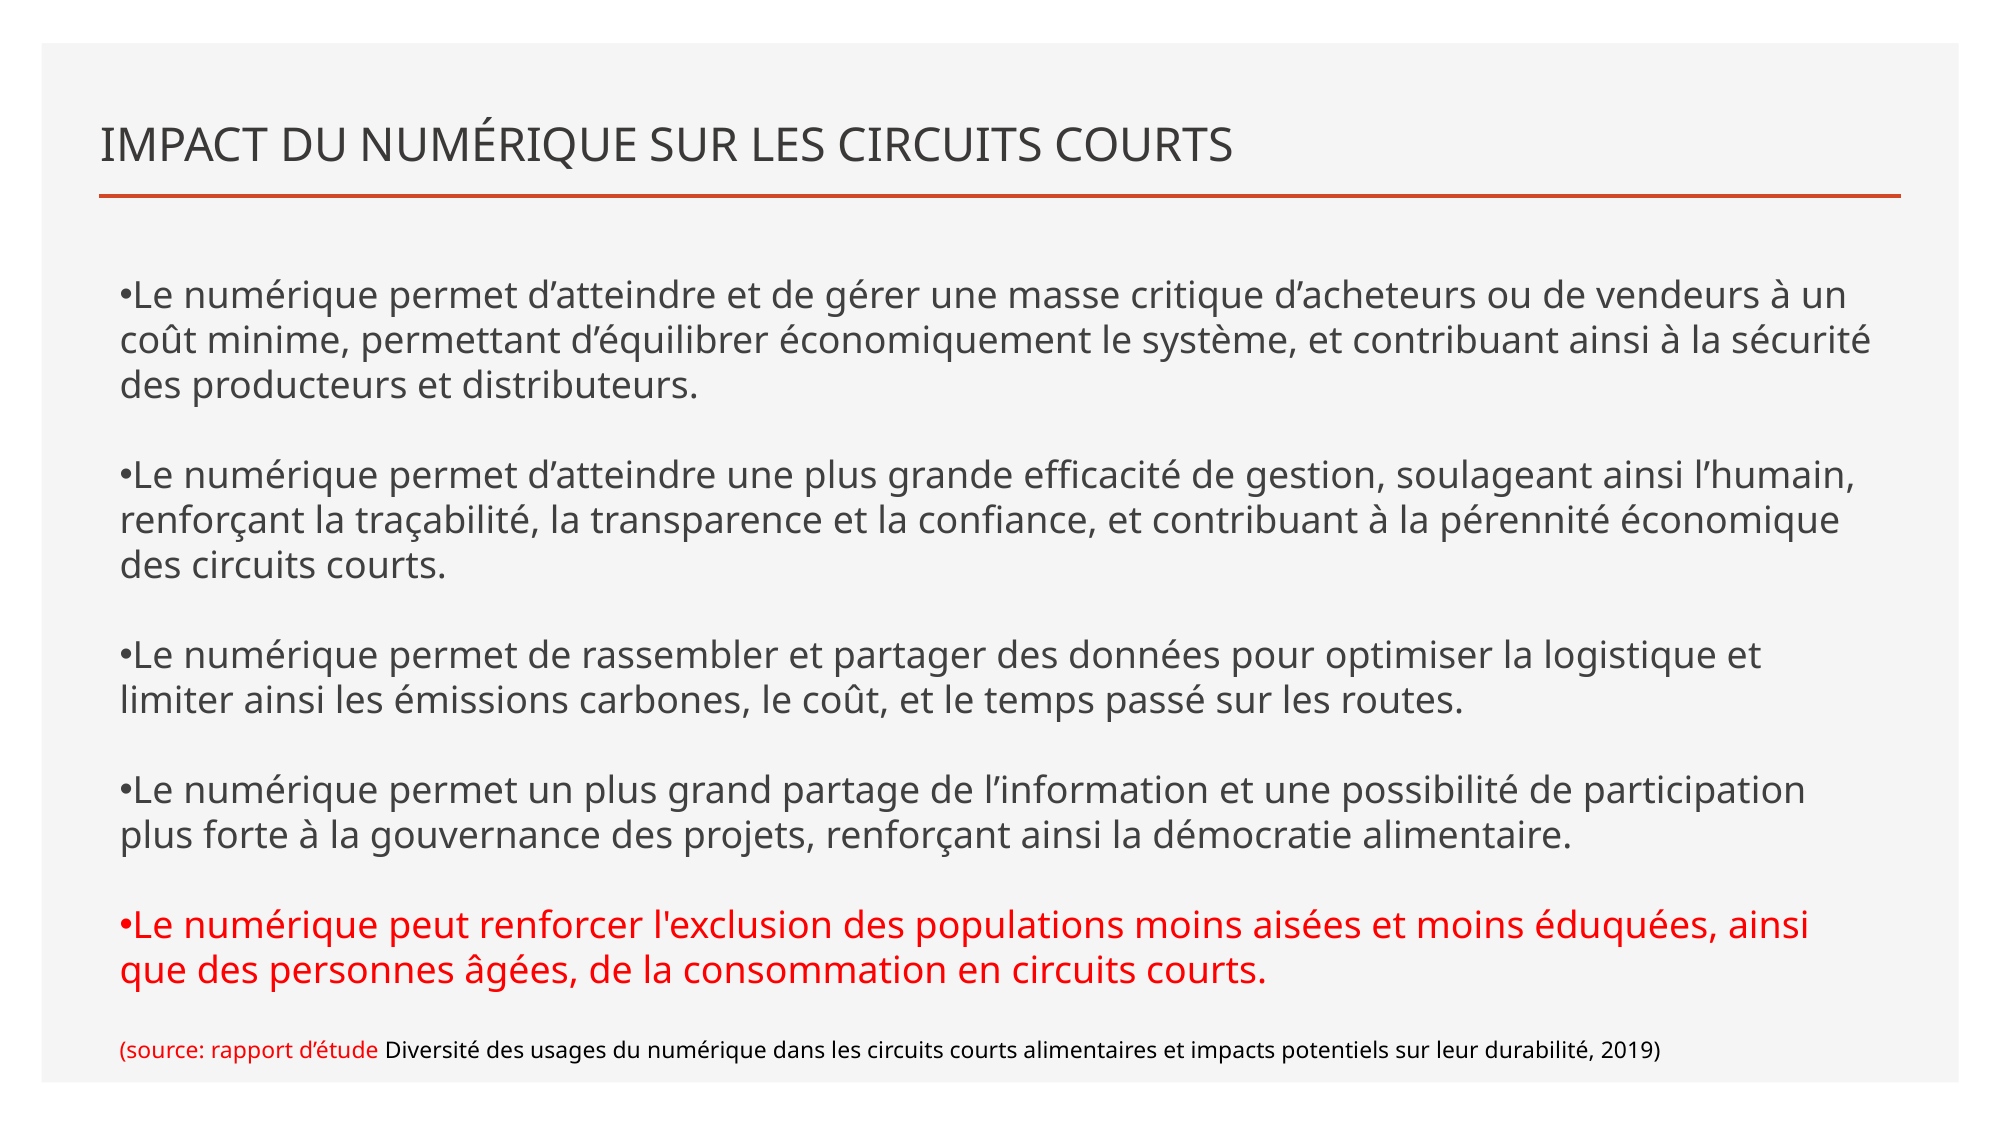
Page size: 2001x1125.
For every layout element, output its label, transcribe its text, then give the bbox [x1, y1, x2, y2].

title IMPACT DU NUMÉRIQUE SUR LES CIRCUITS COURTS [85, 73, 1371, 179]
text_box Le numérique permet d’atteindre et de gérer une masse critique d’acheteurs ou de vendeurs à un coût minime, permettant d’équilibrer économiquement le système, et contribuant ainsi à la sécurité des producteurs et distributeurs. Le numérique permet d’atteindre une plus grande efficacité de gestion, soulageant ainsi l’humain, renforçant la traçabilité, la transparence et la confiance, et contribuant à la pérennité économique des circuits courts. Le numérique permet de rassembler et partager des données pour optimiser la logistique et limiter ainsi les émissions carbones, le coût, et le temps passé sur les routes. Le numérique permet un plus grand partage de l’information et une possibilité de participation plus forte à la gouvernance des projets, renforçant ainsi la démocratie alimentaire. Le numérique peut renforcer l'exclusion des populations moins aisées et moins éduquées, ainsi que des personnes âgées, de la consommation en circuits courts. (source: rapport d’étude Diversité des usages du numérique dans les circuits courts alimentaires et impacts potentiels sur leur durabilité, 2019) [104, 263, 1893, 1116]
text_box [88, 212, 1705, 416]
